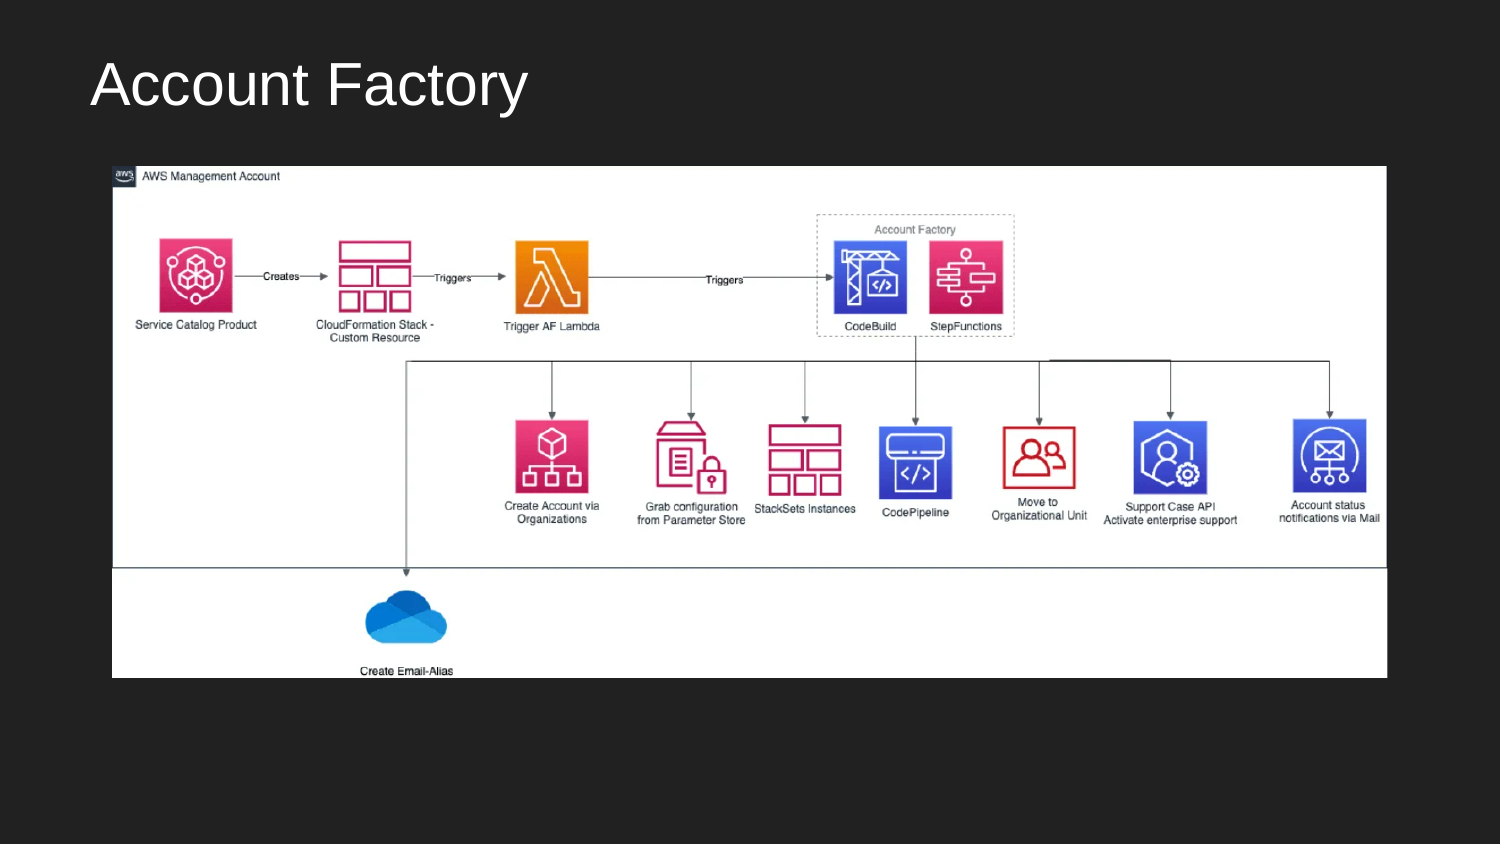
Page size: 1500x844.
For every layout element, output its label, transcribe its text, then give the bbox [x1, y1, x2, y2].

picture [112, 166, 1388, 678]
title Account Factory [0, 29, 1398, 124]
